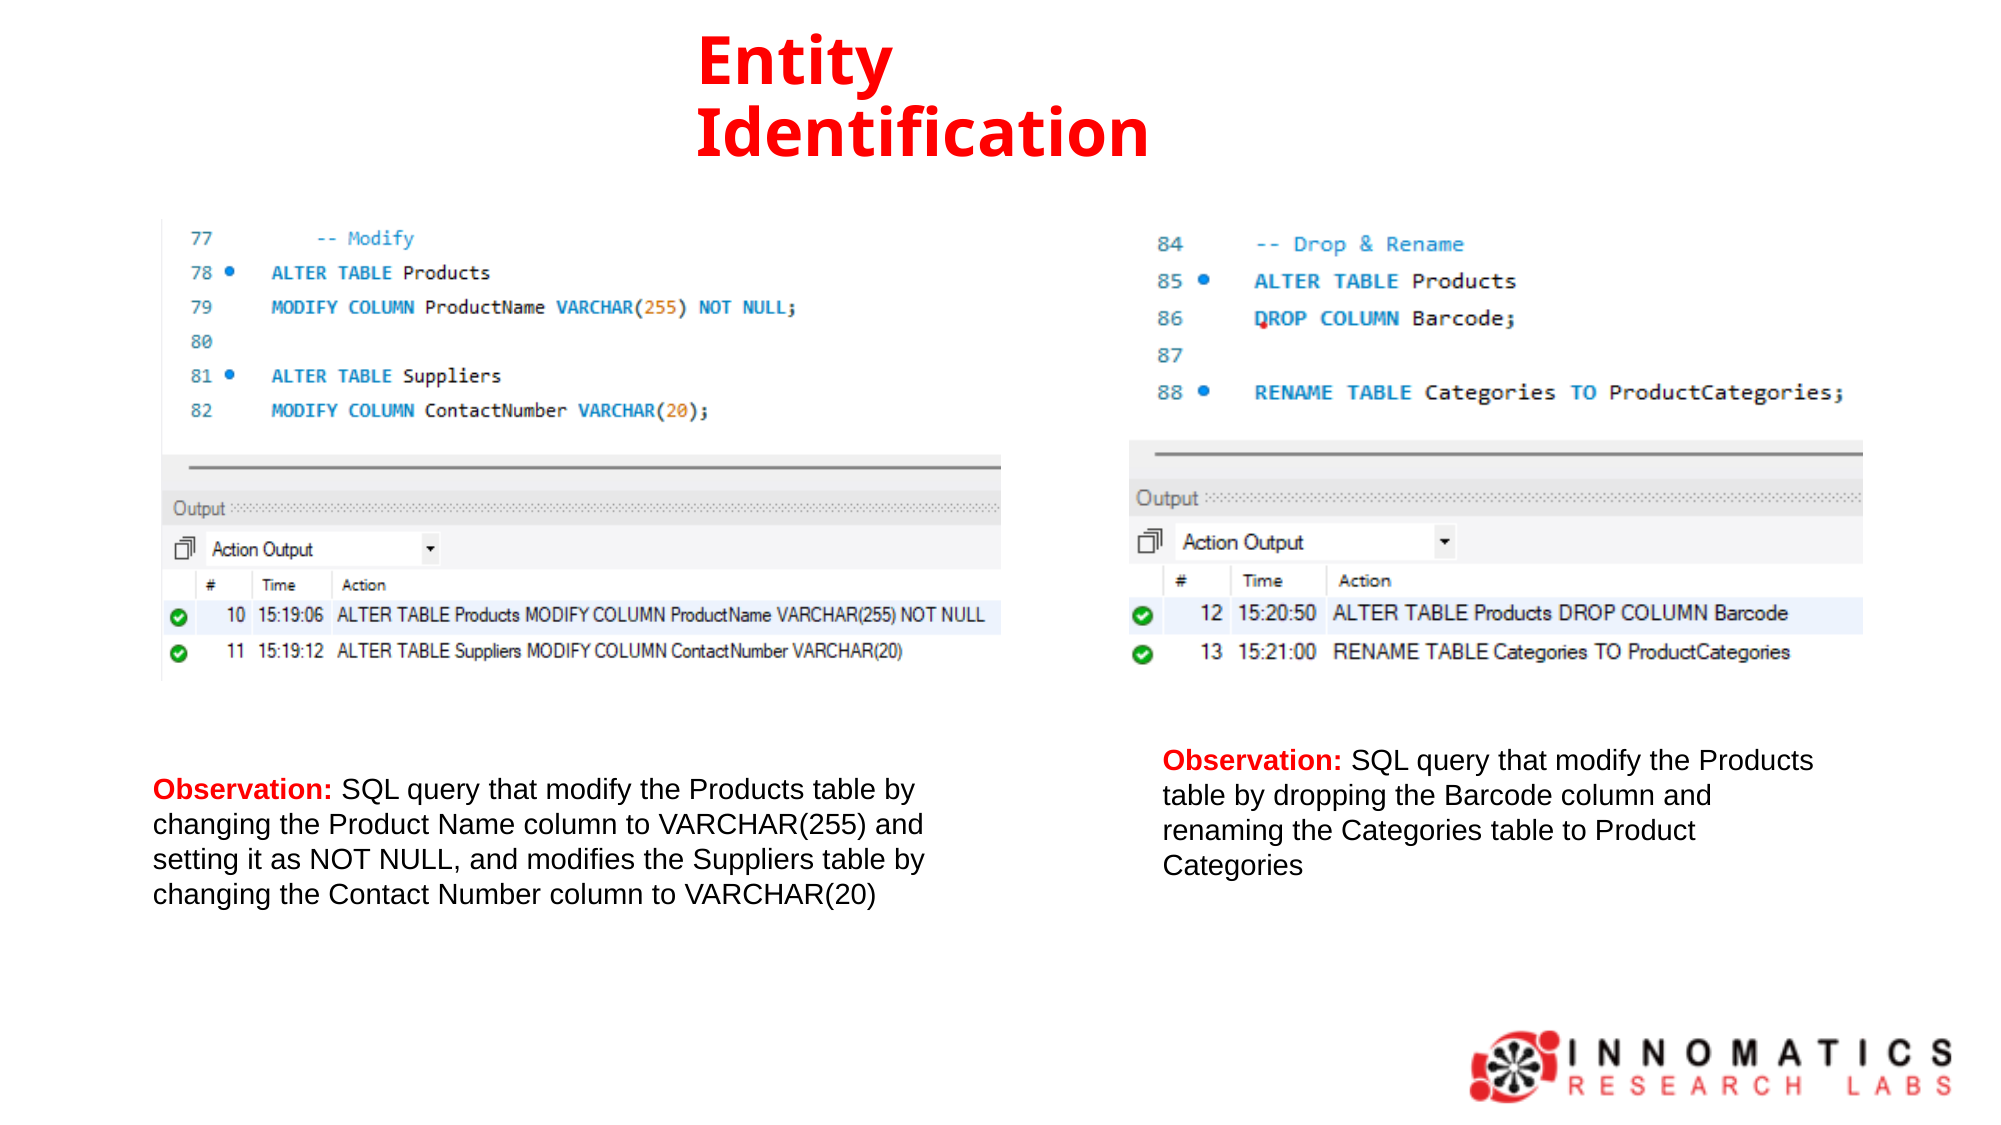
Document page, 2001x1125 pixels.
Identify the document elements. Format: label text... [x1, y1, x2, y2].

picture [161, 219, 1001, 681]
text_box Observation: SQL query that modify the Products table by changing the Product Name column to VARCHAR(255) and setting it as NOT NULL, and modifies the Suppliers table by changing the Contact Number column to VARCHAR(20) [138, 763, 1001, 918]
picture [1129, 225, 1863, 687]
text_box Observation: SQL query that modify the Products table by dropping the Barcode column and renaming the Categories table to Product Categories [1147, 733, 1845, 889]
picture [1445, 1014, 1975, 1125]
title Entity Identification [681, 19, 1355, 180]
